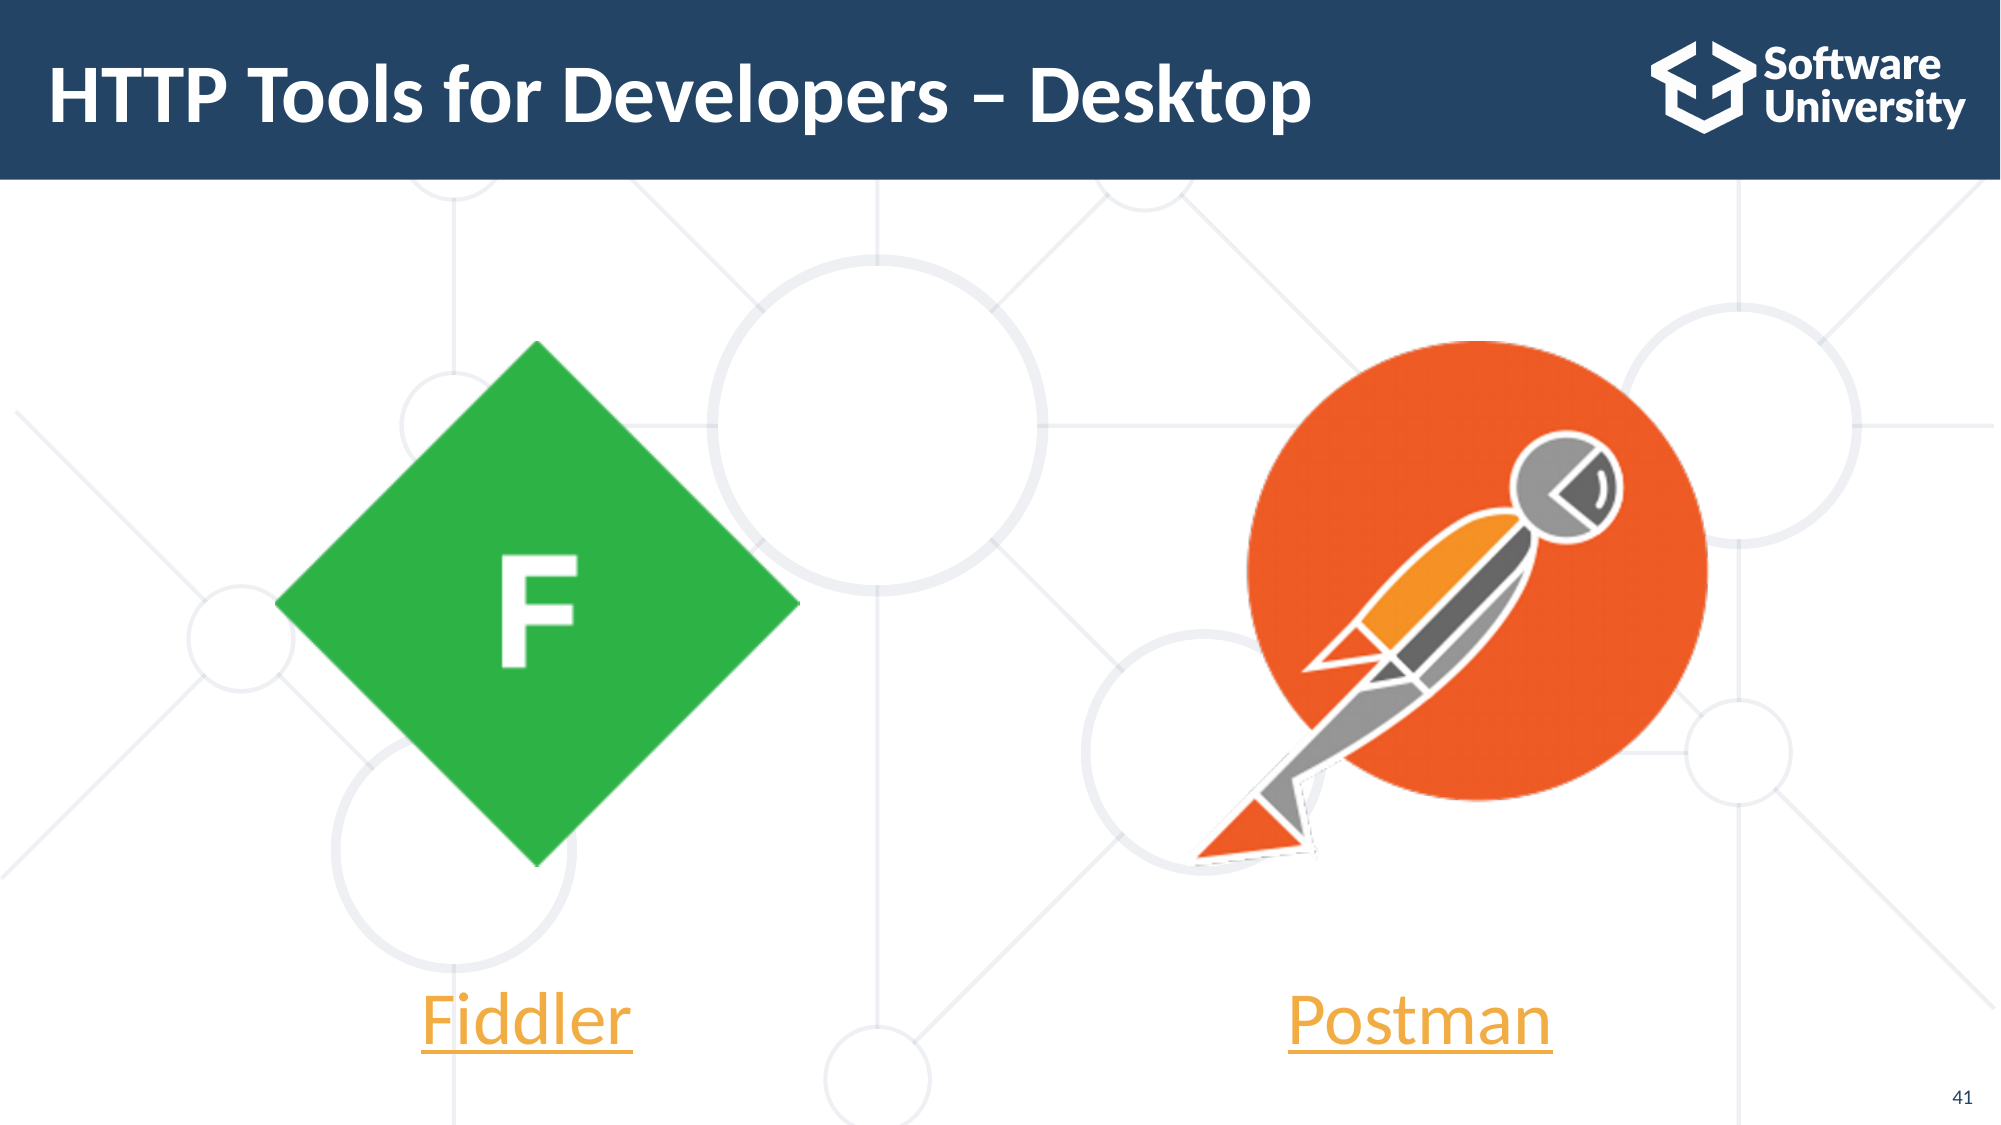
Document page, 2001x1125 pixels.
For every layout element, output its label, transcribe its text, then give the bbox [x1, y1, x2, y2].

picture [1651, 41, 1966, 134]
slide_number 41 [1927, 1067, 1989, 1117]
title HTTP Tools for Developers – Desktop [31, 16, 1625, 162]
picture [1187, 341, 1713, 867]
picture [274, 341, 801, 867]
text_box Fiddler [74, 962, 980, 1068]
text_box Postman [1272, 962, 1569, 1068]
